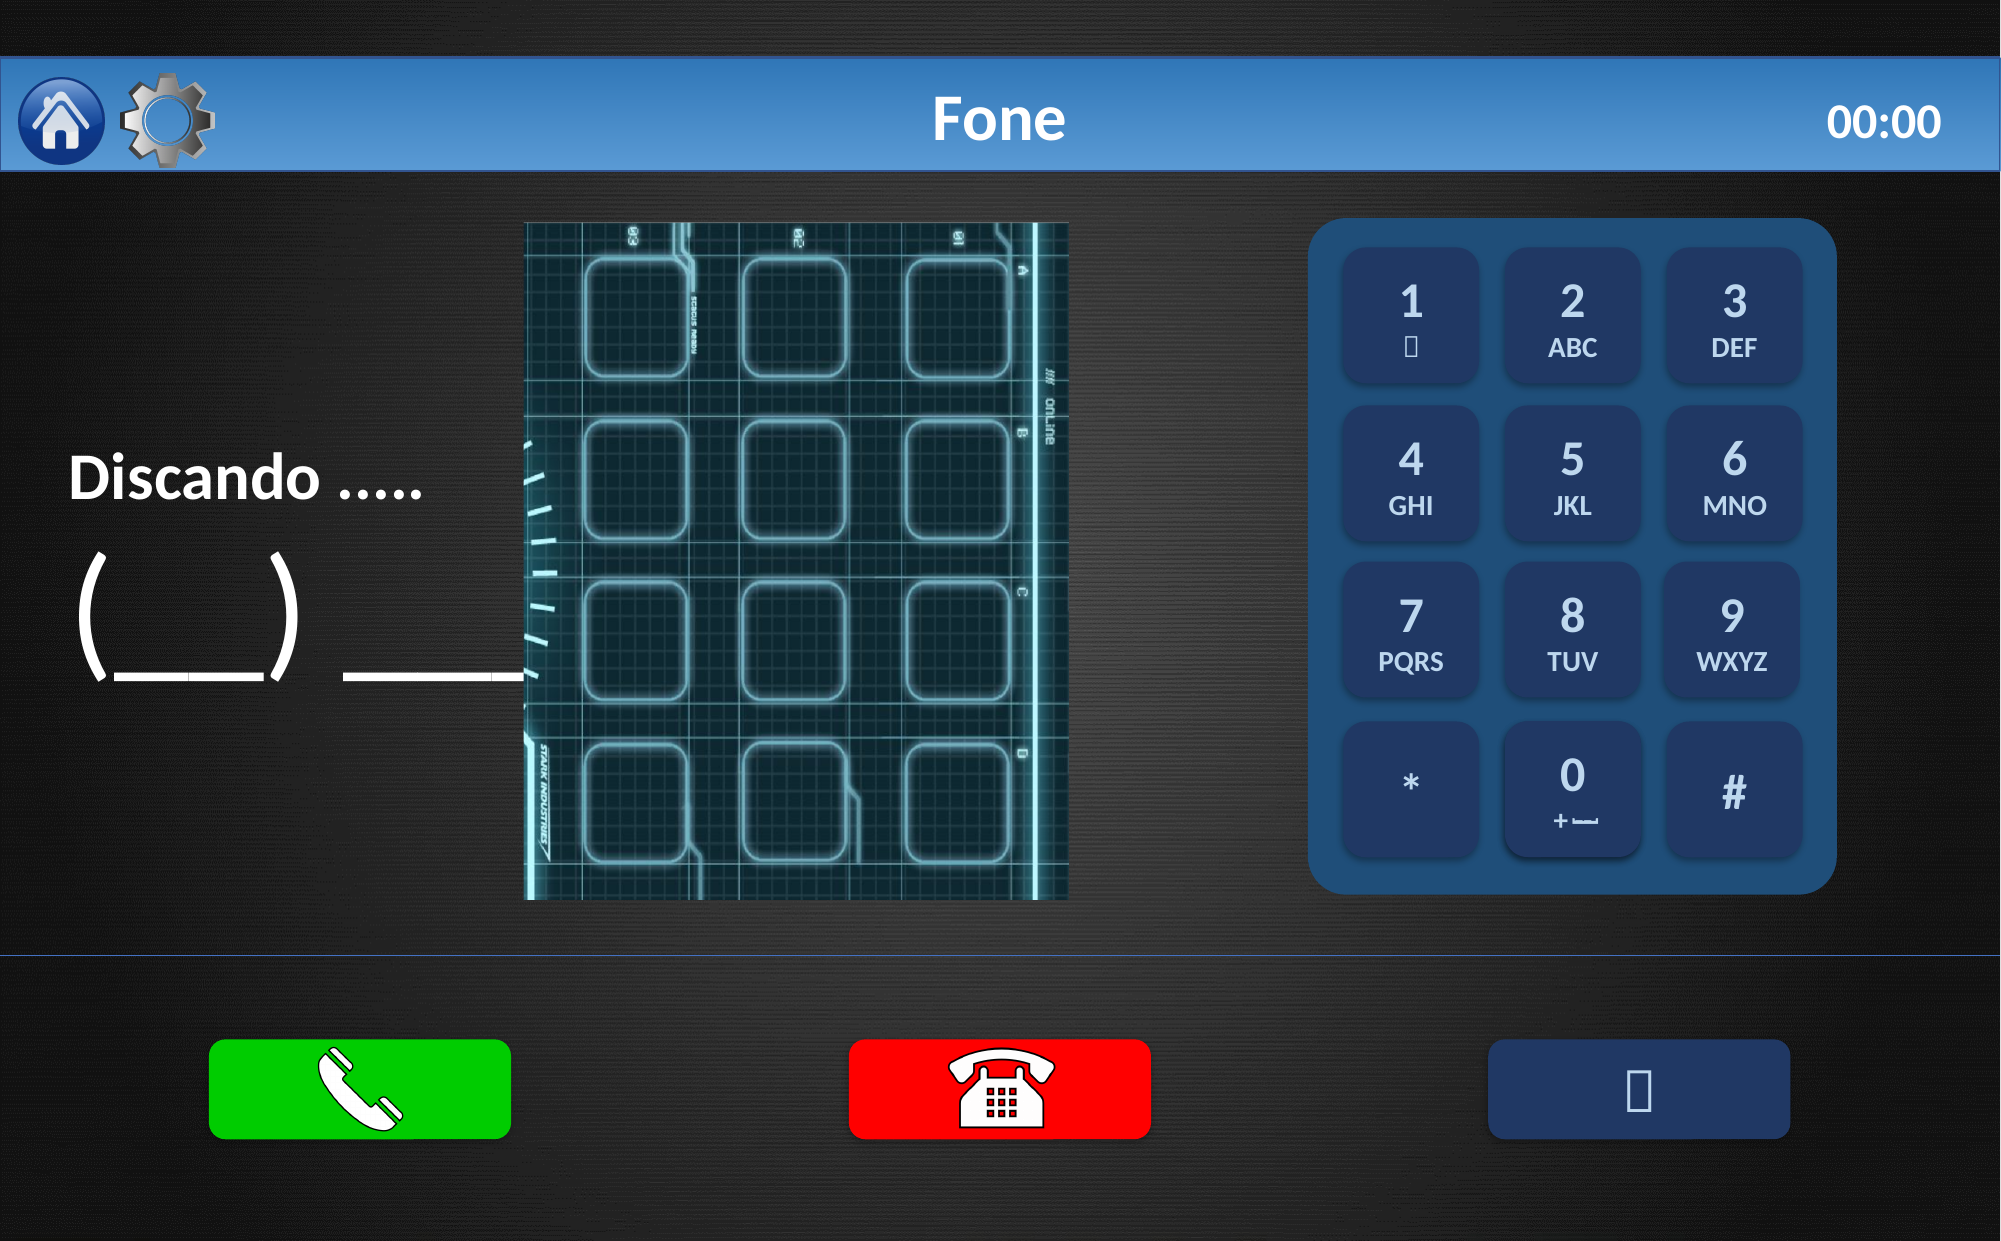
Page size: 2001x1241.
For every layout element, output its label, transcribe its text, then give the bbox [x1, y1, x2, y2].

text_box 00:00 [1791, 81, 1978, 157]
text_box 7 PQRS [1342, 560, 1481, 699]
text_box 2 ABC [1503, 246, 1642, 385]
text_box 8 TUV [1503, 560, 1642, 699]
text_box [1504, 721, 1641, 858]
text_box [1306, 216, 1838, 896]
text_box 1  [1342, 246, 1481, 385]
text_box Discando ..... [54, 425, 460, 504]
text_box 6 MNO [1665, 404, 1804, 543]
text_box # [1665, 720, 1804, 859]
picture [120, 73, 215, 168]
text_box 3 DEF [1665, 246, 1804, 385]
text_box 5 JKL [1503, 404, 1642, 543]
text_box Fone [796, 66, 1204, 161]
text_box  [1487, 1038, 1792, 1141]
picture [0, 0, 2001, 1241]
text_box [208, 1038, 512, 1140]
text_box * [1342, 720, 1481, 859]
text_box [848, 1038, 1152, 1140]
text_box [0, 56, 2000, 172]
text_box 9 WXYZ [1663, 560, 1802, 699]
text_box (__) _____-____ [54, 504, 460, 699]
picture [18, 77, 105, 165]
text_box 4 GHI [1342, 404, 1481, 543]
